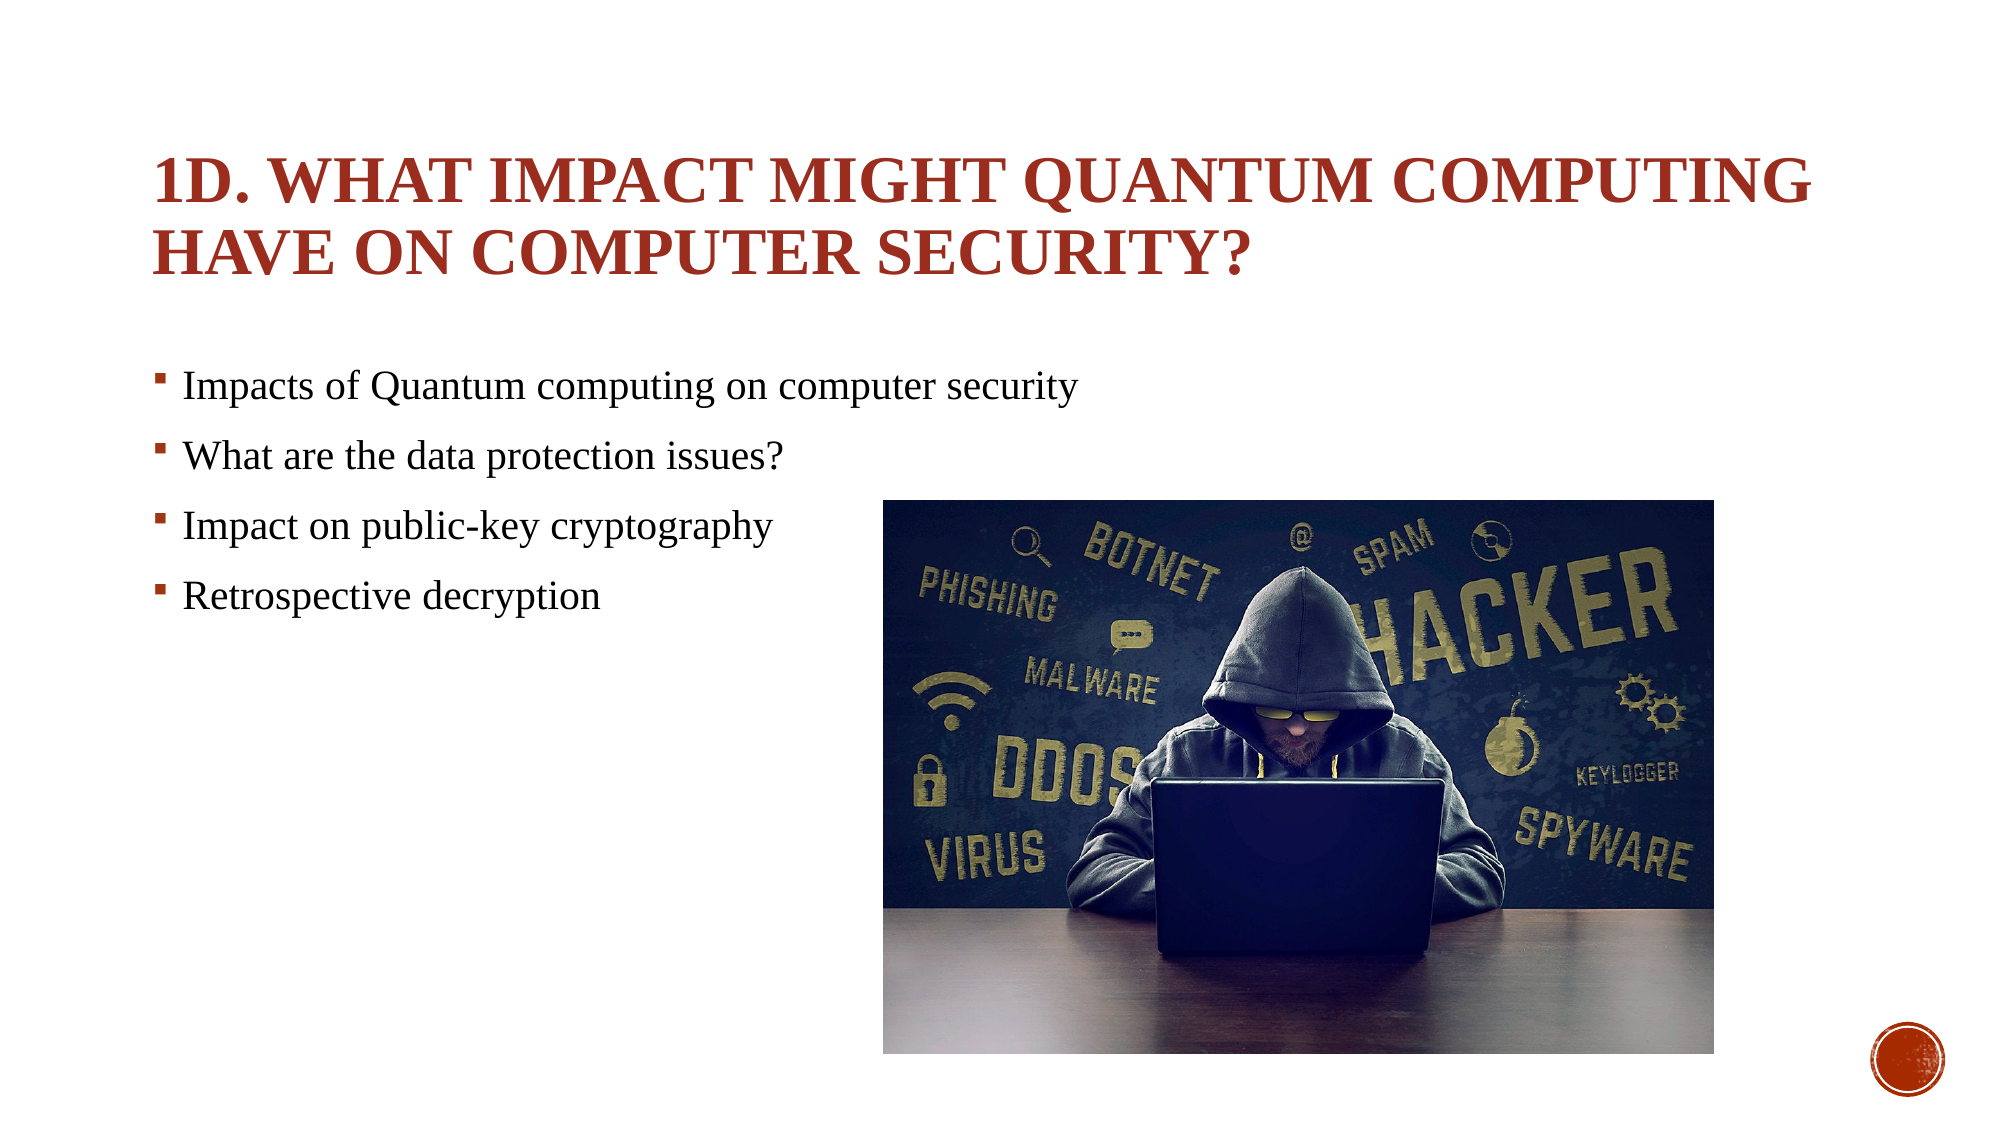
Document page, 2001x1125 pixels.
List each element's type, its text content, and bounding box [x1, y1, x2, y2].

title 1d. What impact might Quantum computing have on computer security? [137, 137, 1863, 377]
picture [883, 500, 1714, 1054]
list Impacts of Quantum computing on computer security What are the data protection issues? Impact on public-key cryptography Retrospective decryption [137, 355, 1788, 1021]
